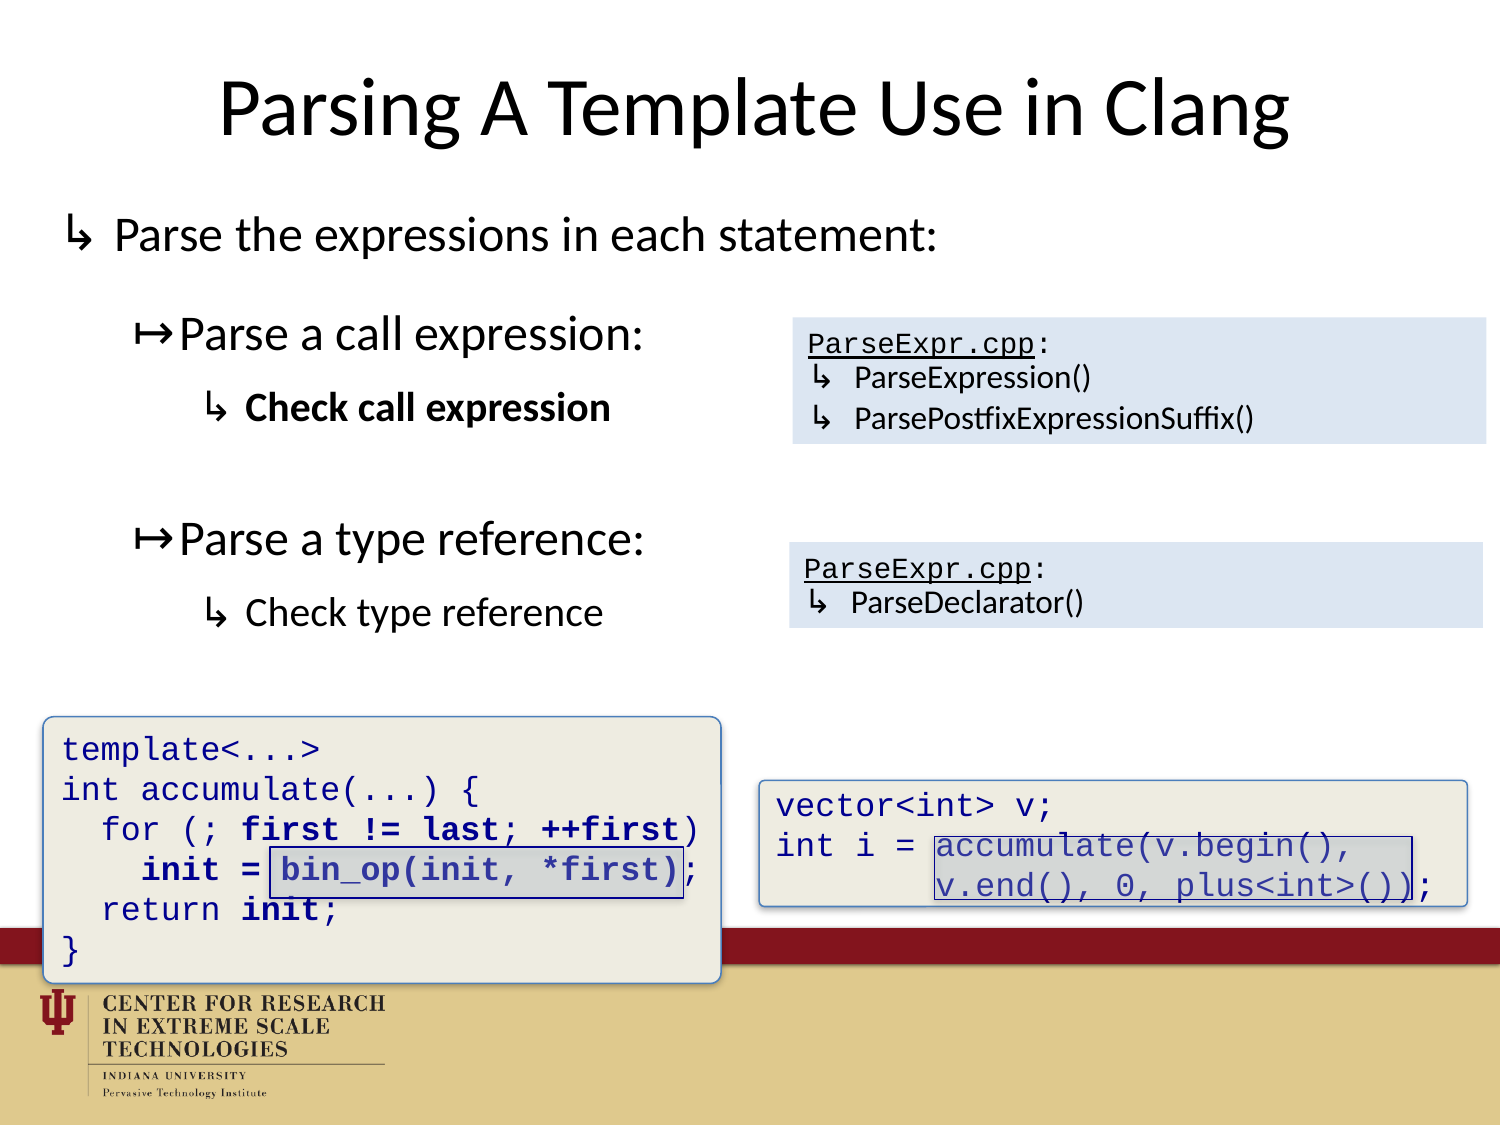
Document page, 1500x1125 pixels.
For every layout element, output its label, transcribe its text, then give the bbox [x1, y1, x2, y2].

text_box ParseExpr.cpp: ParseDeclarator() [789, 542, 1483, 628]
text_box template<...> int accumulate(...) { for (; first != last; ++first) init = bin_op(init, *first); return init; } [42, 715, 722, 985]
picture [25, 979, 399, 1109]
text_box ParseExpr.cpp: ParseExpression() ParsePostfixExpressionSuffix() [792, 317, 1487, 444]
text_box vector<int> v; int i = accumulate(v.begin(), v.end(), 0, plus<int>()); [758, 779, 1469, 908]
text_box [934, 836, 1413, 900]
title Parsing A Template Use in Clang [43, 45, 1468, 183]
text_box [269, 846, 684, 899]
list Parse the expressions in each statement: Parse a call expression: Check call expression Parse a type reference: Check type reference [43, 193, 1393, 936]
